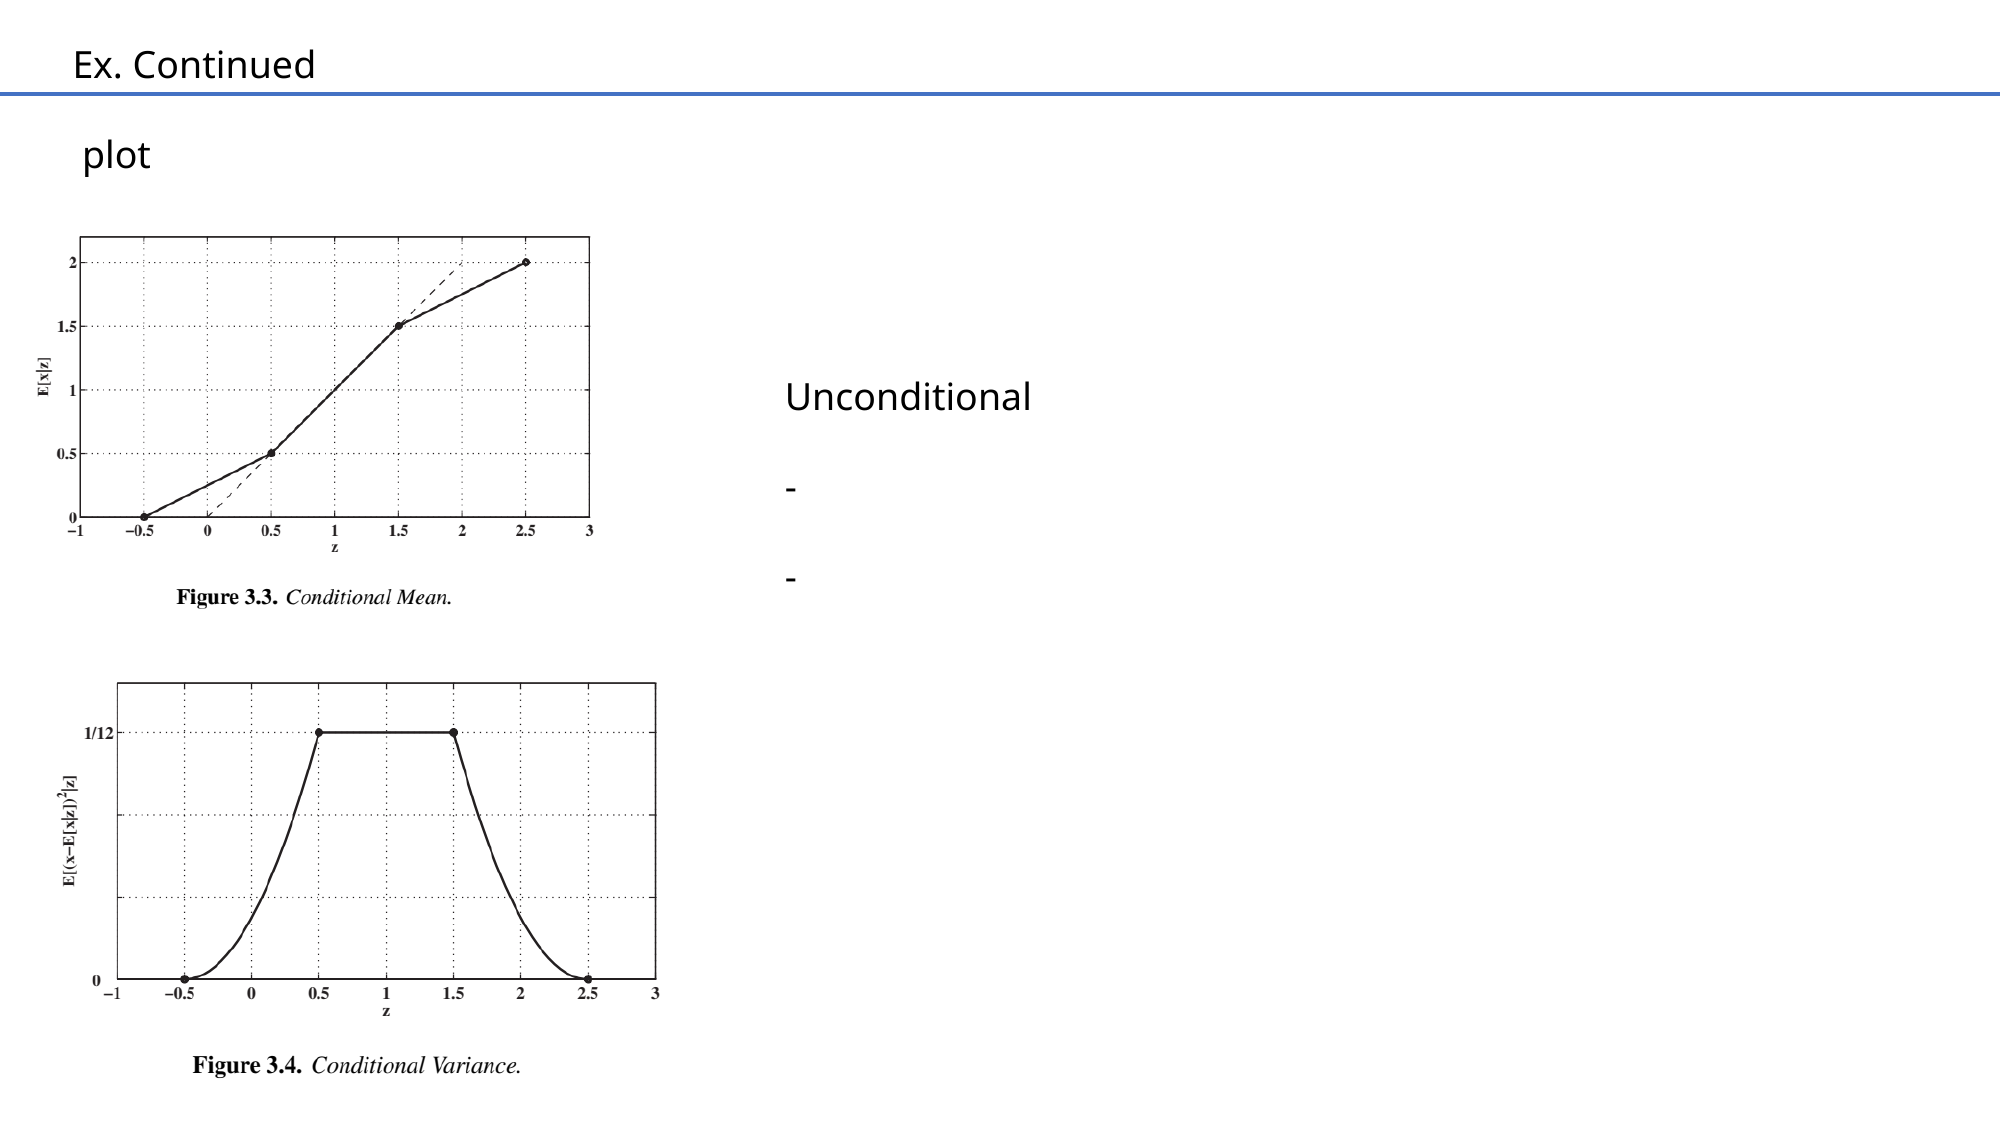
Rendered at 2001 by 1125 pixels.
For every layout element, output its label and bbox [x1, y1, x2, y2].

picture [0, 223, 628, 609]
picture [42, 666, 691, 1079]
